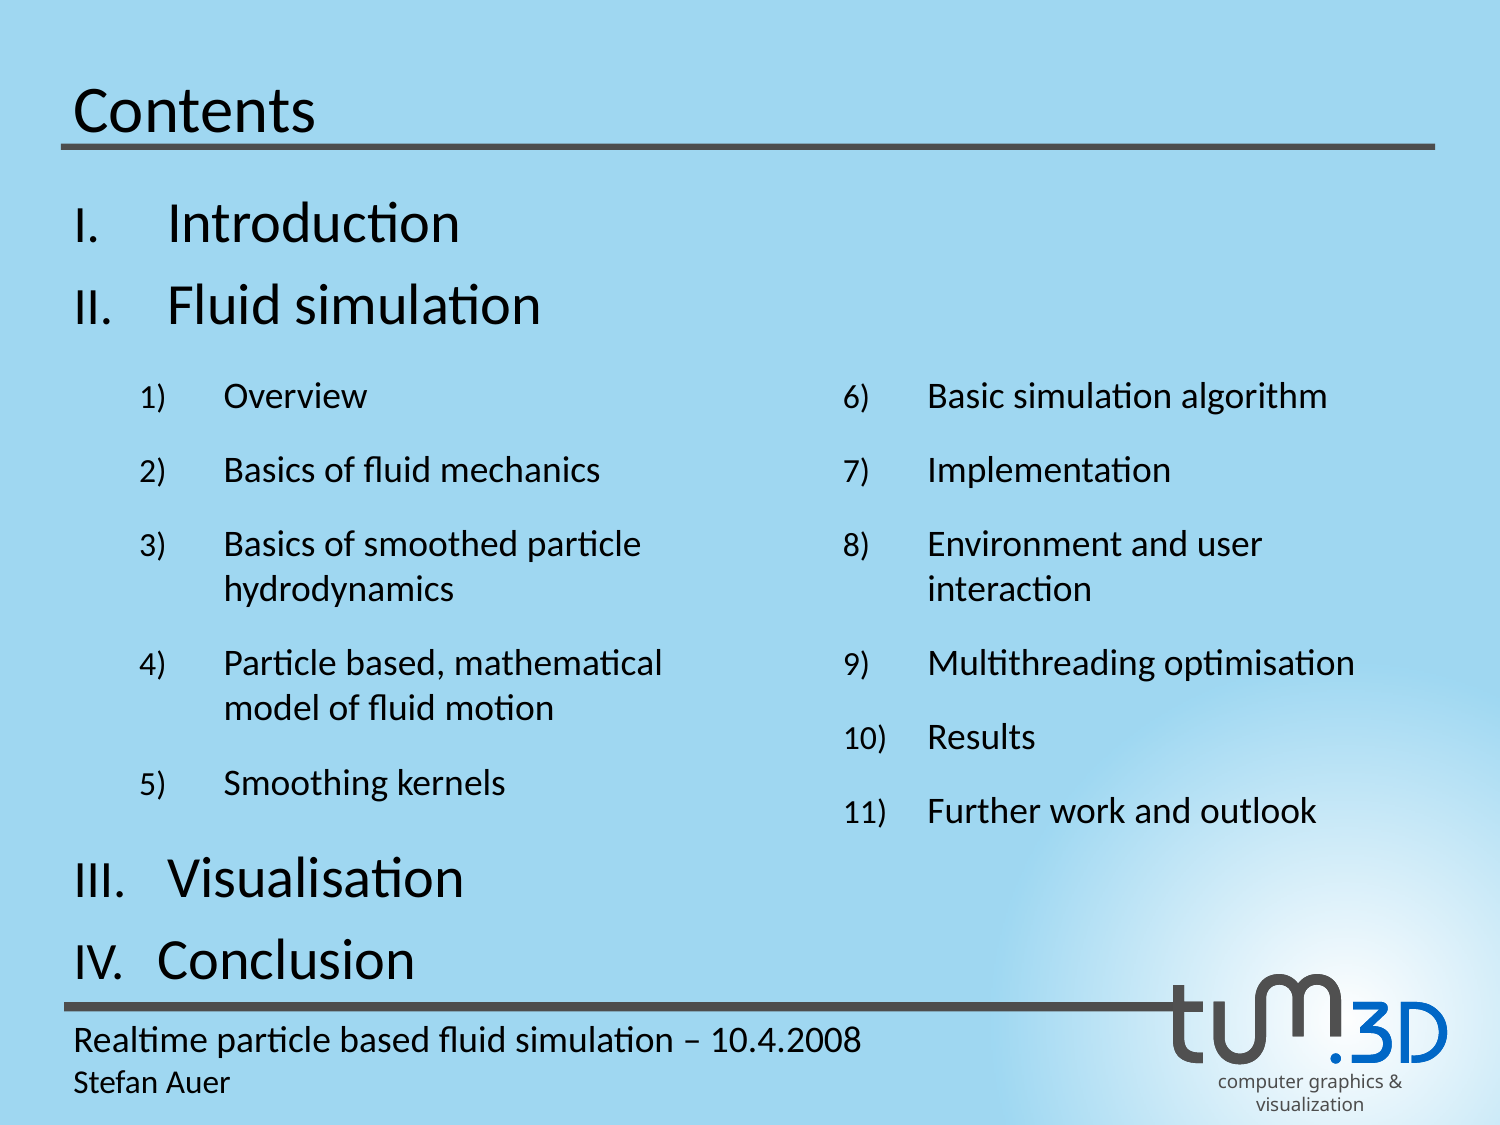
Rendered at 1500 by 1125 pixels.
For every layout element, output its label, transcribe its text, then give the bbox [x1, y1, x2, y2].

text_box Overview Basics of fluid mechanics Basics of smoothed particle hydrodynamics Particle based, mathematical model of fluid motion Smoothing kernels [58, 363, 727, 856]
text_box Basic simulation algorithm Implementation Environment and user interaction Multithreading optimisation Results Further work and outlook [762, 363, 1442, 868]
text_box Visualisation Conclusion [58, 832, 1444, 1008]
picture [0, 0, 1500, 1125]
list Introduction Fluid simulation [58, 176, 1444, 352]
title Contents [58, 10, 1442, 153]
